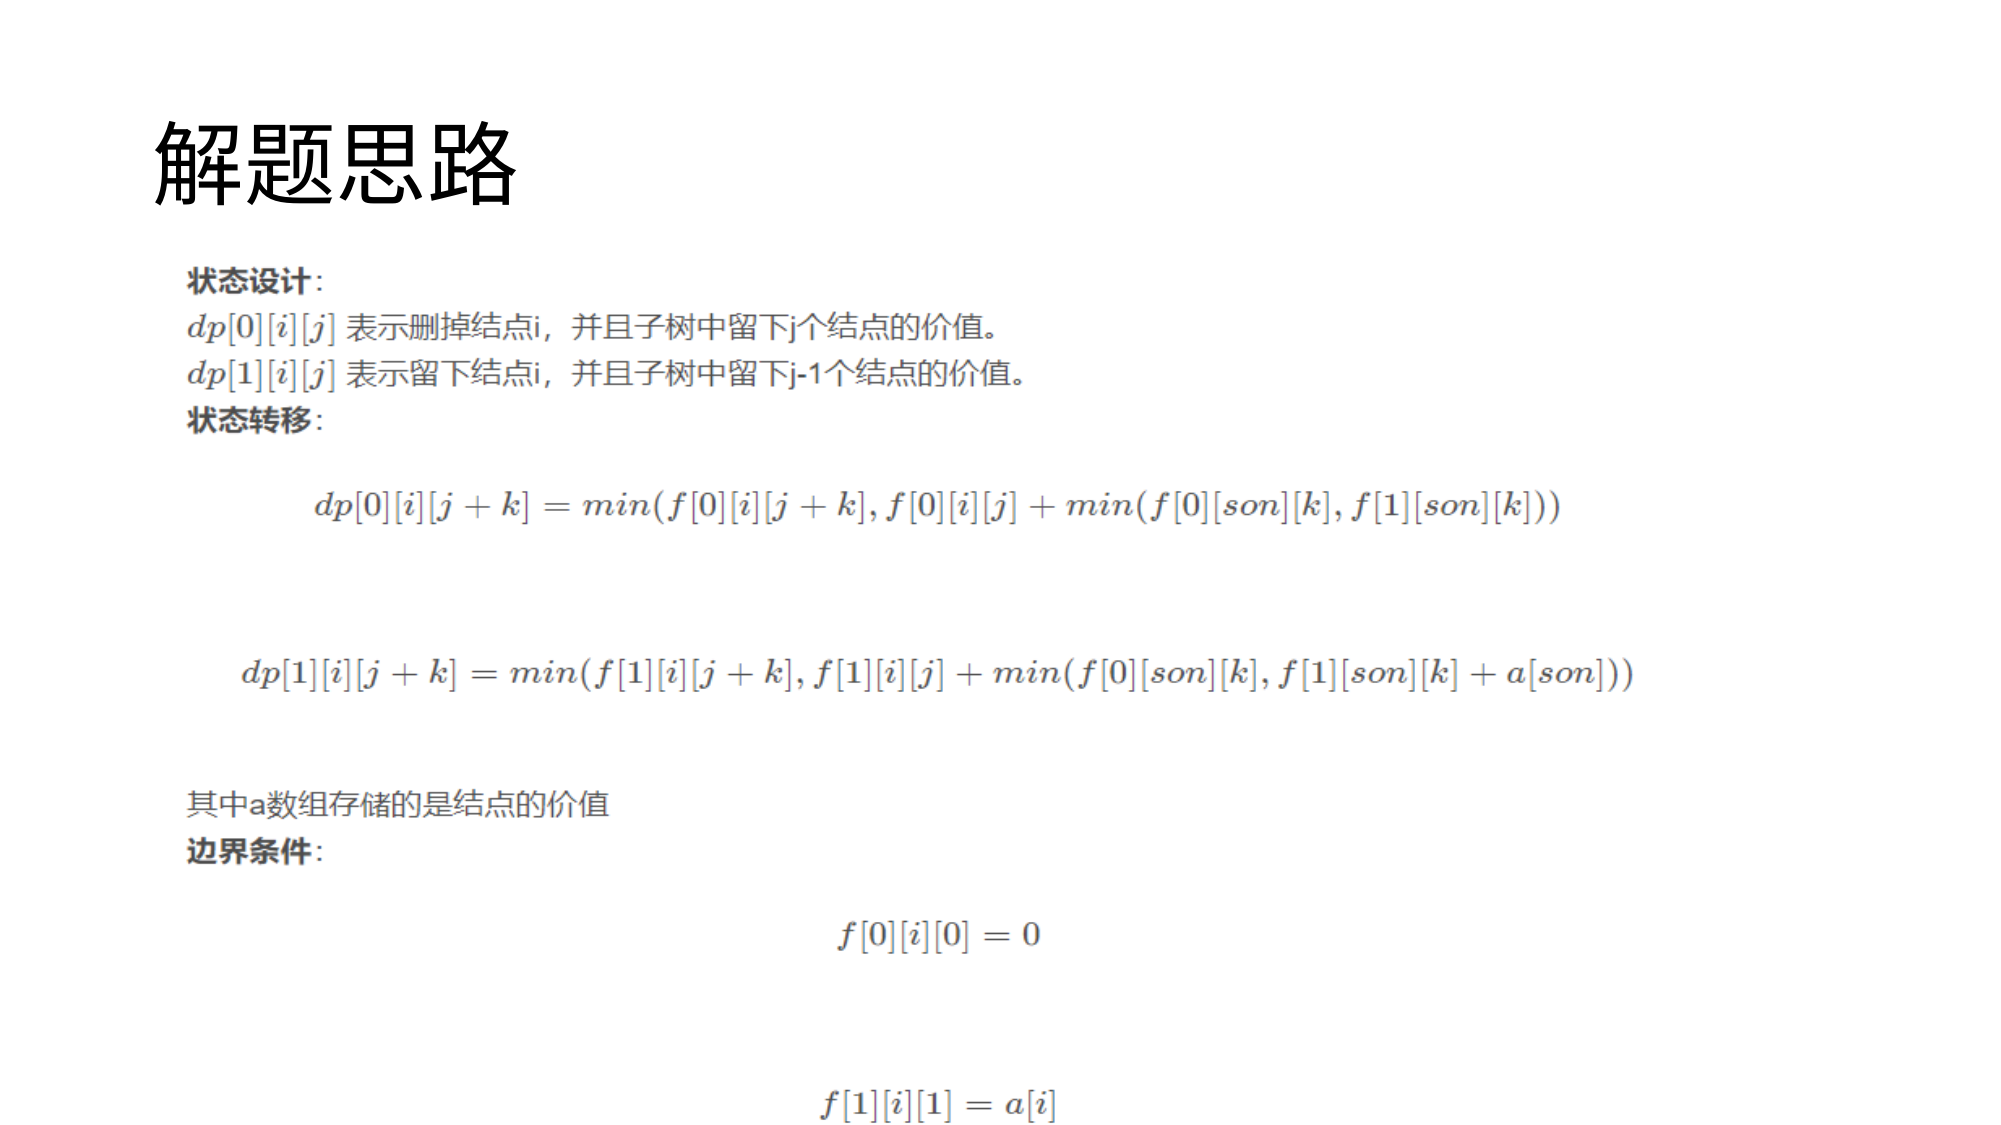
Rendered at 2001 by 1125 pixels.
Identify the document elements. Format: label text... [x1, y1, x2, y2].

title 解题思路 [137, 59, 1863, 278]
picture [174, 258, 1634, 1125]
